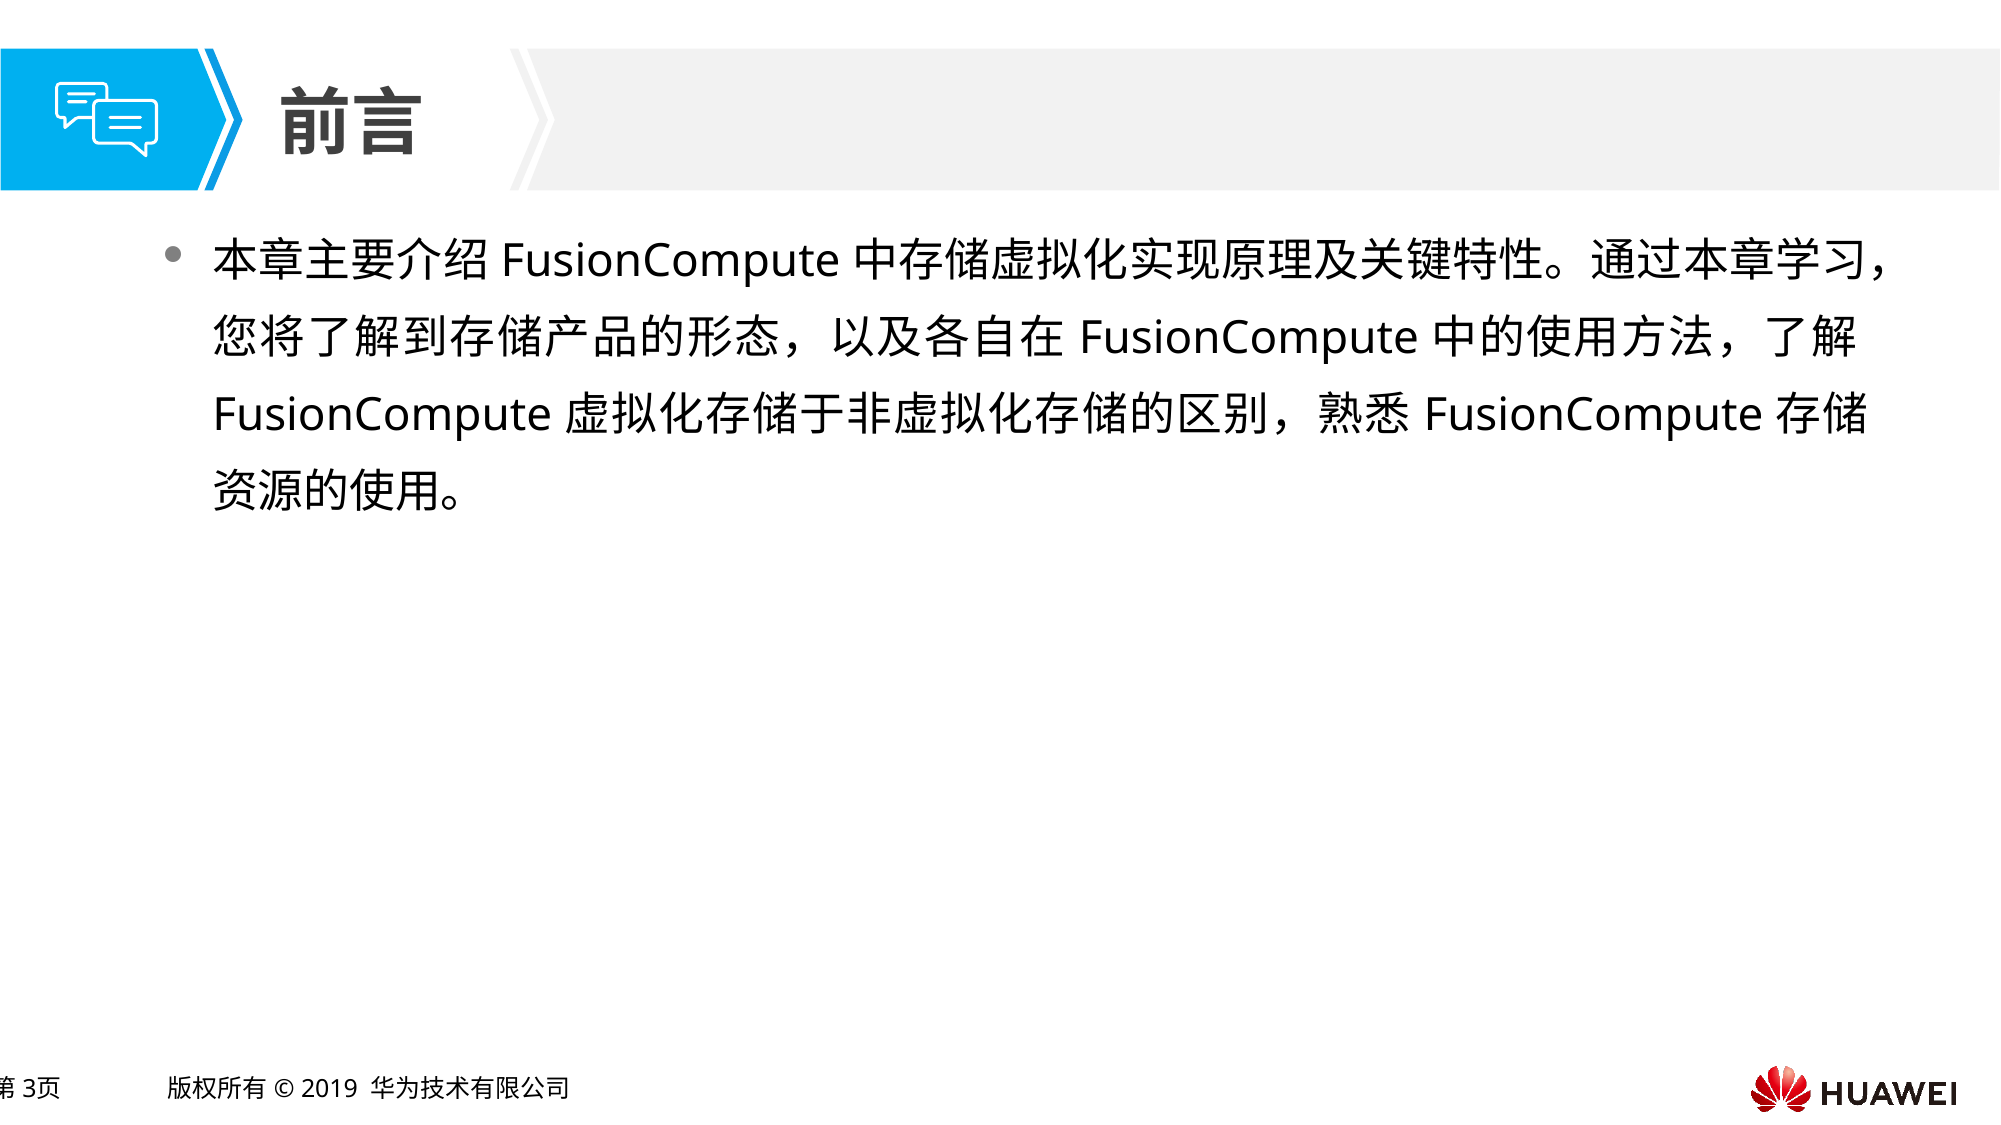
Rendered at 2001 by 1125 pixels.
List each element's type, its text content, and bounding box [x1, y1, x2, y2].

list 本章主要介绍FusionCompute中存储虚拟化实现原理及关键特性。通过本章学习，您将了解到存储产品的形态，以及各自在FusionCompute中的使用方法，了解FusionCompute虚拟化存储于非虚拟化存储的区别，熟悉FusionCompute存储资源的使用。 [149, 202, 1882, 971]
picture [1751, 1066, 1956, 1112]
